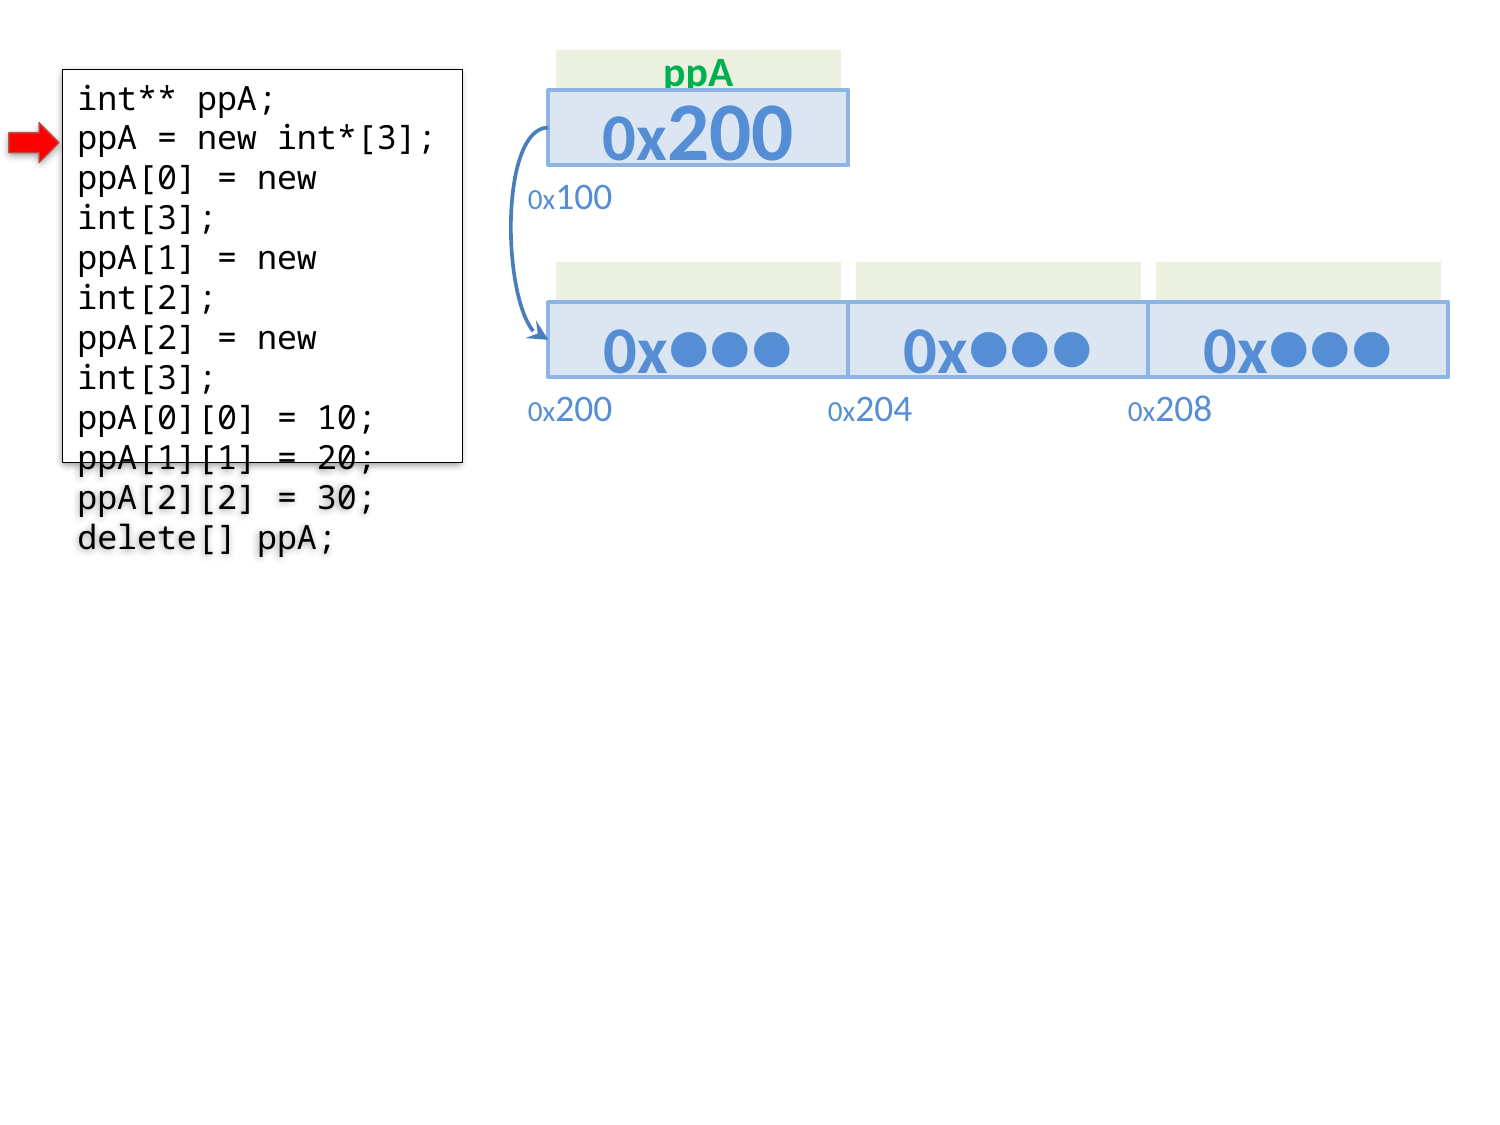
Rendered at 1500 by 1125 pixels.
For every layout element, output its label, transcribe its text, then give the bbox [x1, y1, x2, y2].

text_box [1112, 261, 1449, 438]
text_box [812, 261, 1111, 438]
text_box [512, 261, 811, 438]
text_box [512, 49, 849, 226]
text_box [8, 122, 60, 164]
text_box int** ppA; ppA = new int*[3]; ppA[0] = new int[3]; ppA[1] = new int[2]; ppA[2] = new int[3]; ppA[0][0] = 10; ppA[1][1] = 20; ppA[2][2] = 30; delete[] ppA; [62, 69, 463, 463]
